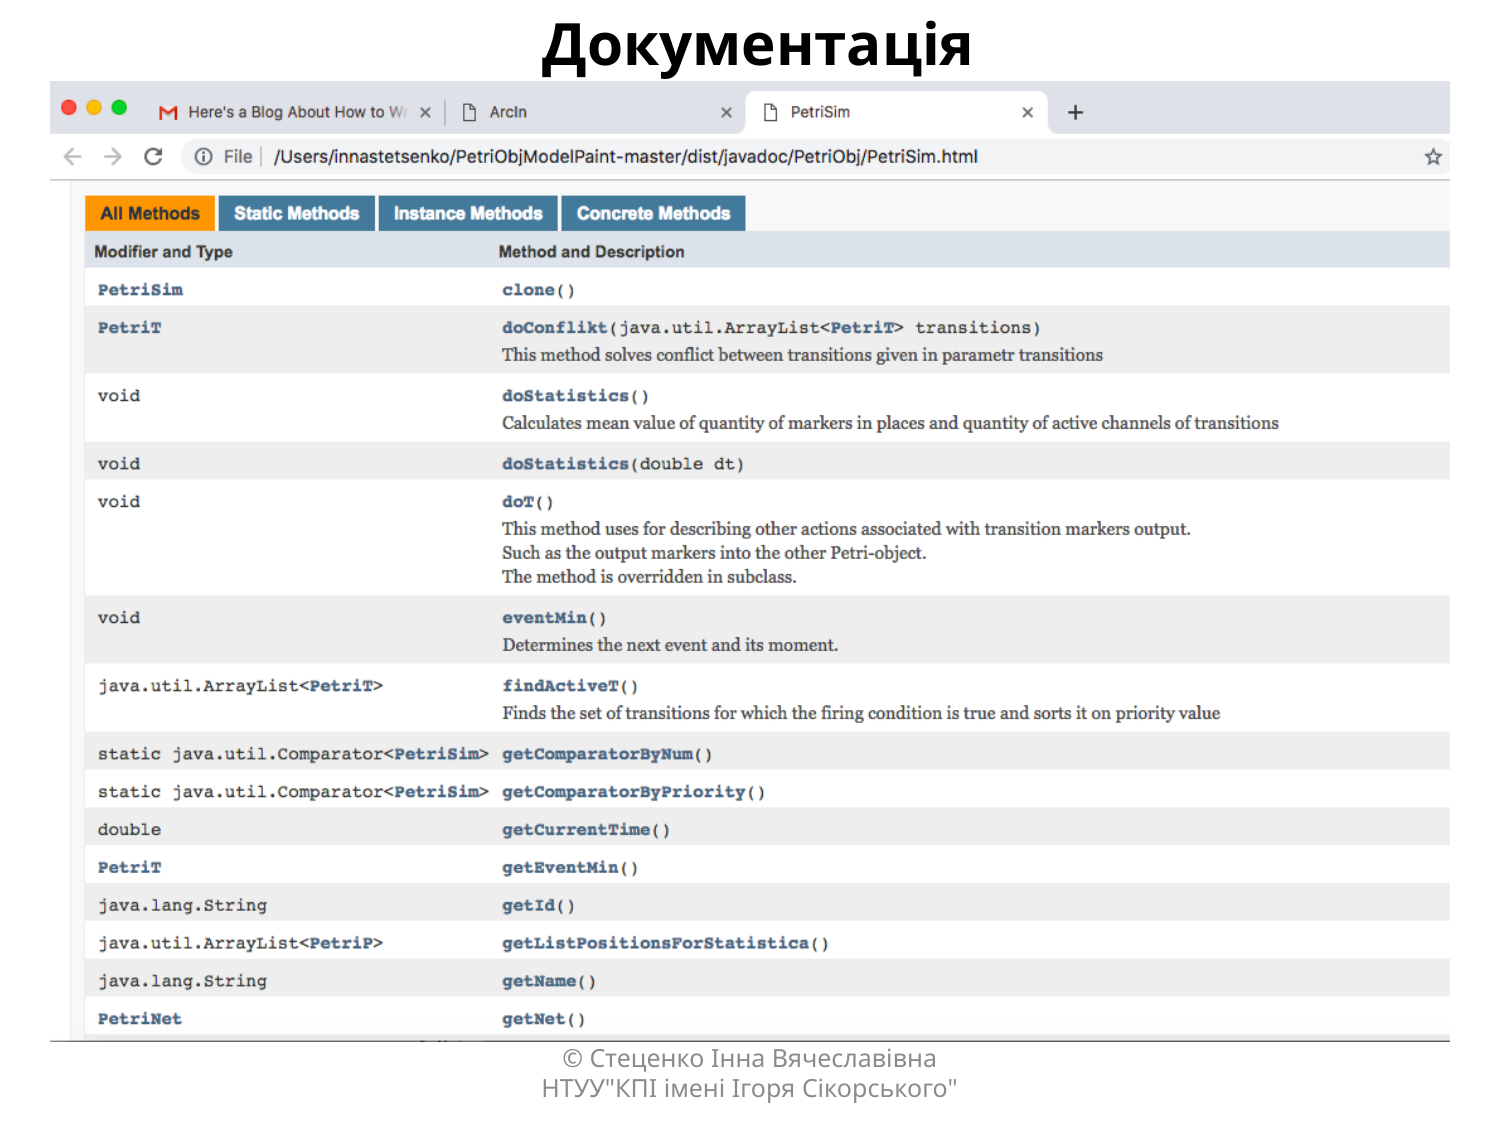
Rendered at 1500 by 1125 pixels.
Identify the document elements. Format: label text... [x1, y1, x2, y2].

text_box Документація [52, 0, 1465, 132]
footer © Стеценко Інна Вячеславівна НТУУ"КПІ імені Ігоря Сікорського" [512, 1050, 988, 1103]
picture [49, 80, 1451, 1042]
